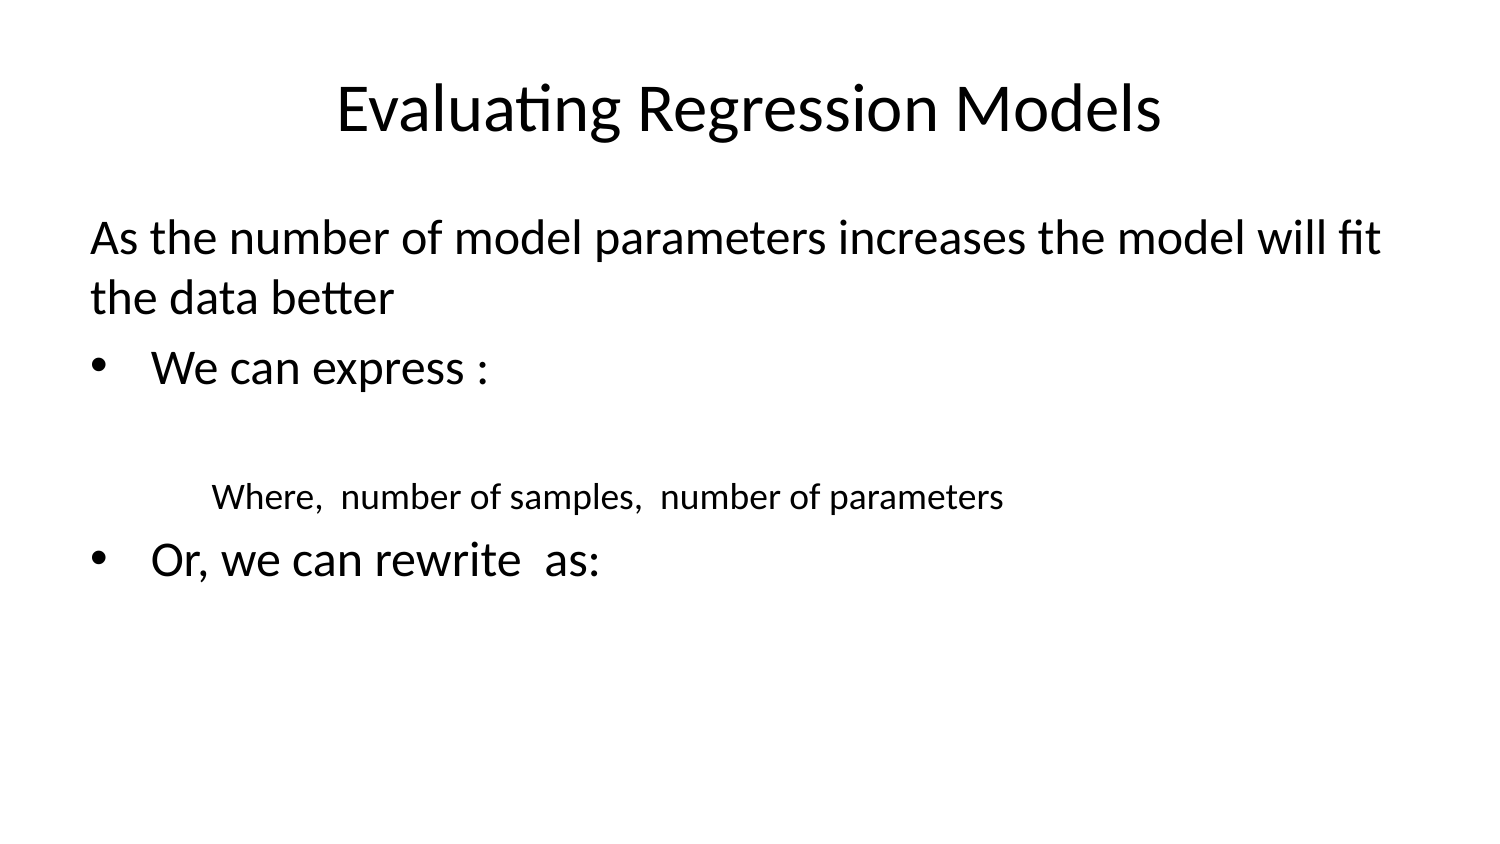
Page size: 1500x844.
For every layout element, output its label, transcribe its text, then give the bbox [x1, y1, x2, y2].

title Evaluating Regression Models [75, 33, 1425, 175]
